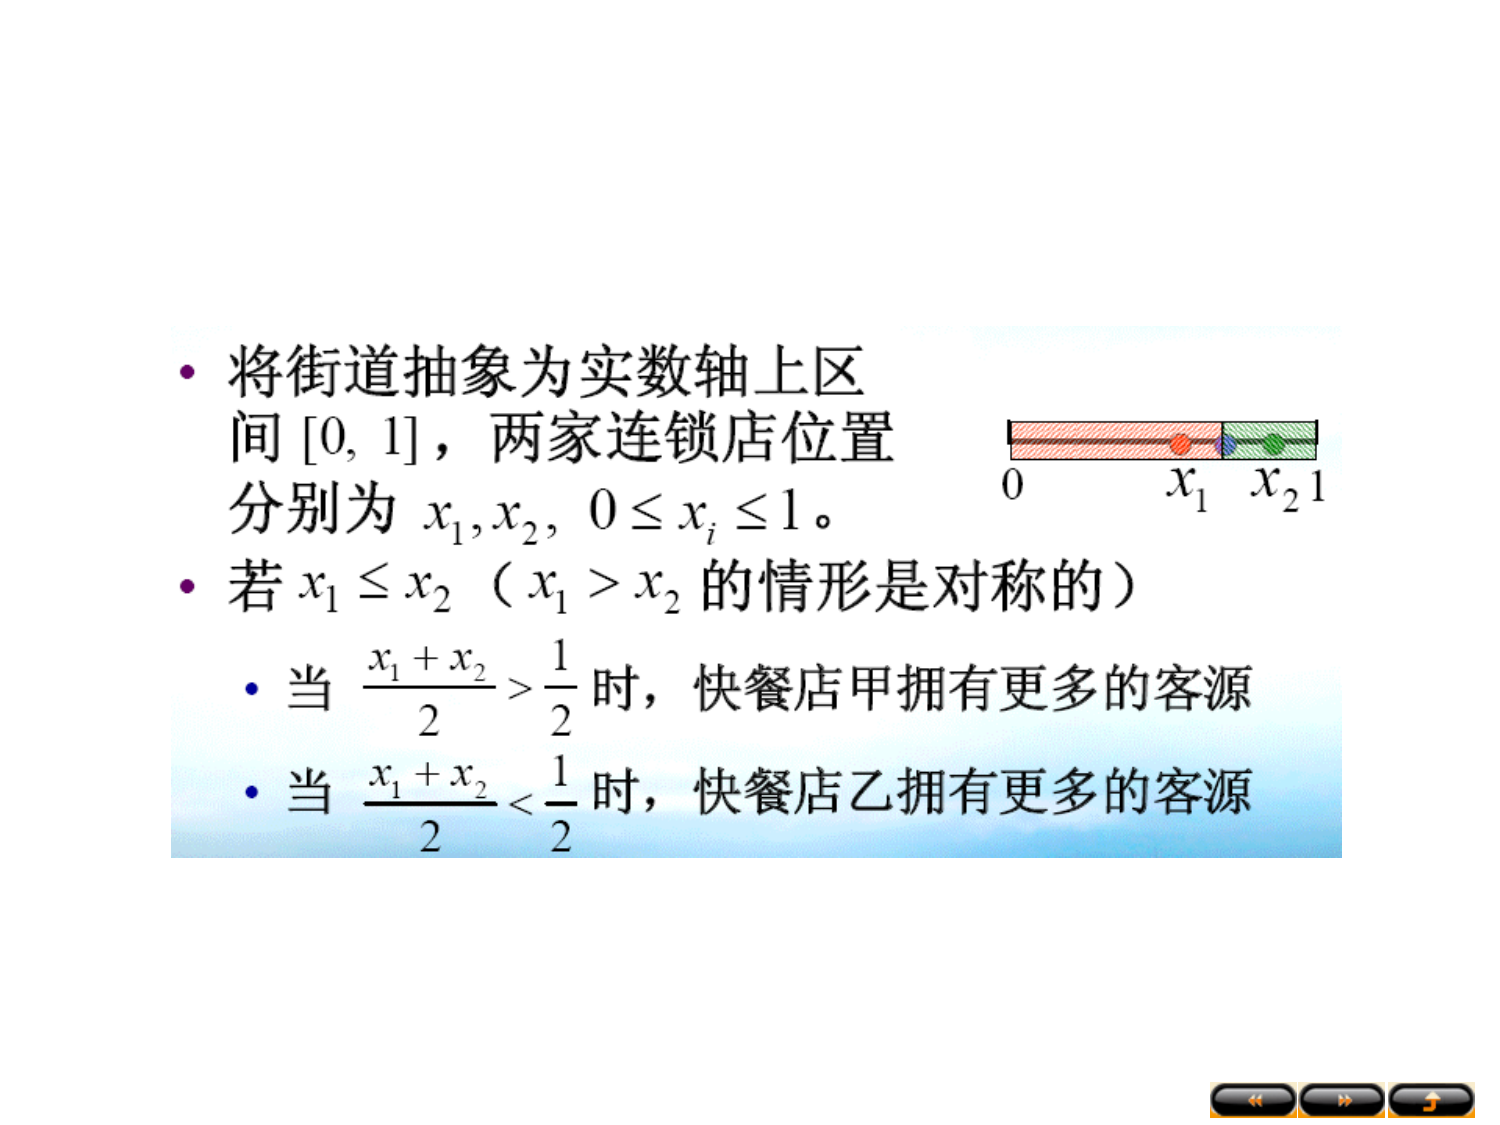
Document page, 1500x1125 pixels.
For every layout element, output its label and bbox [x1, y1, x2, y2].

picture [170, 325, 1342, 858]
picture [1388, 1082, 1475, 1118]
picture [1298, 1082, 1385, 1118]
picture [1210, 1082, 1297, 1118]
